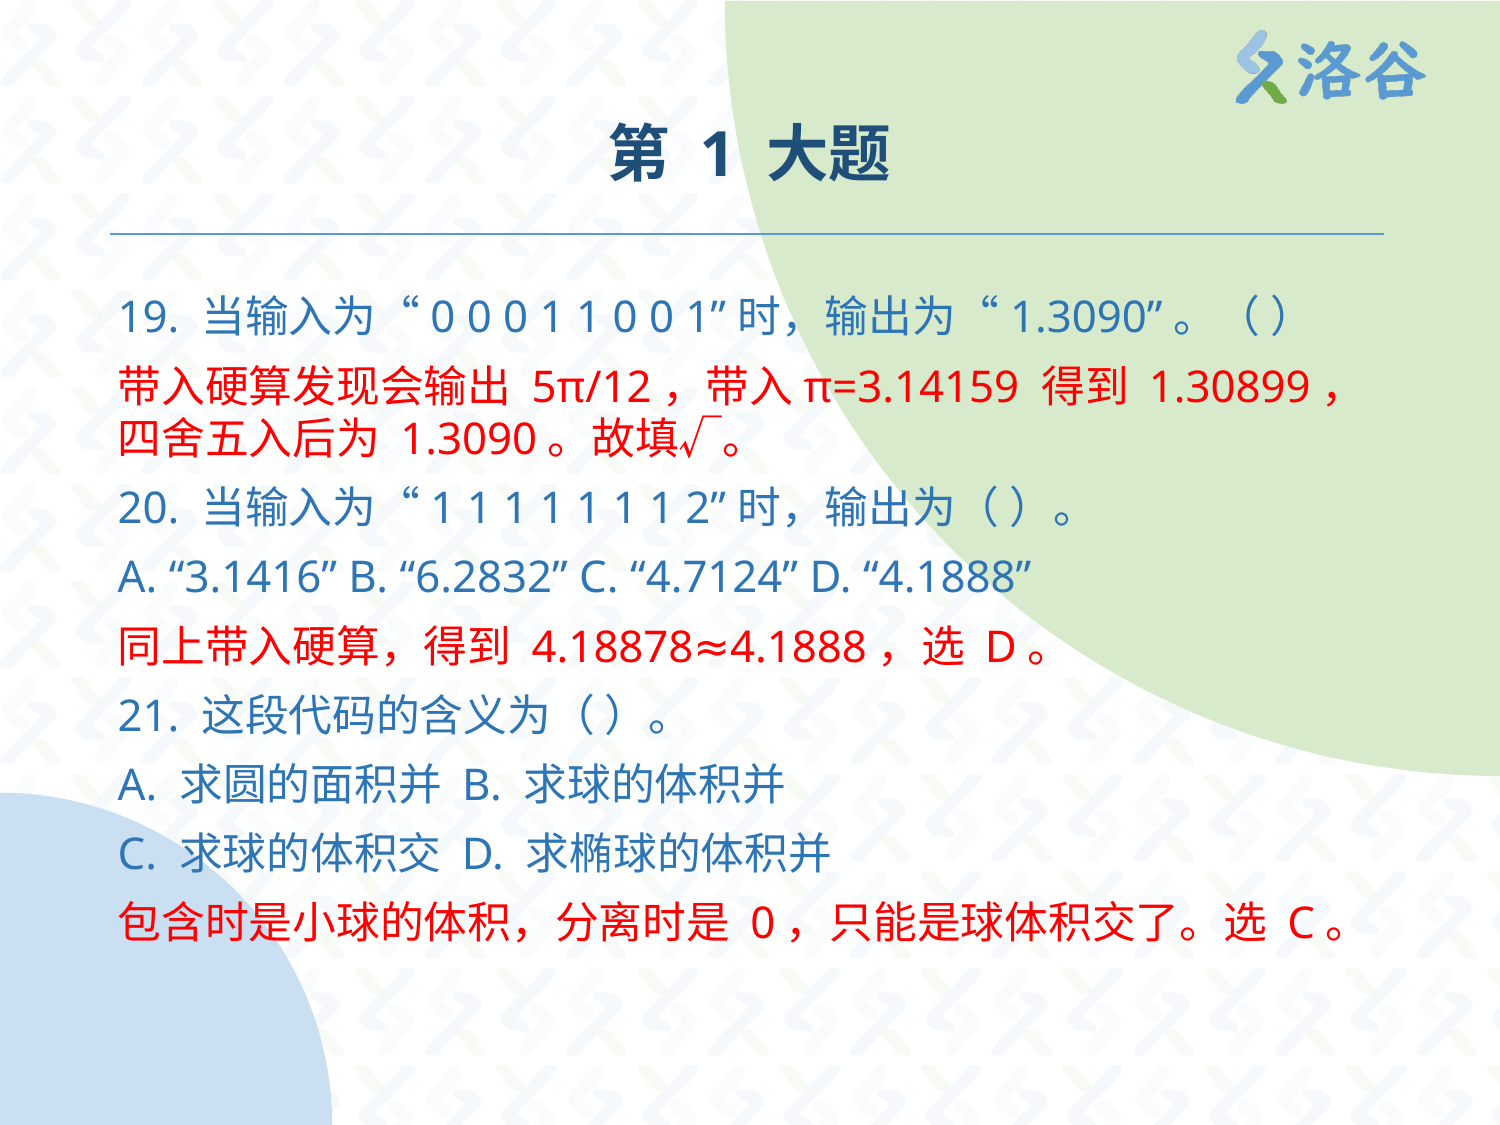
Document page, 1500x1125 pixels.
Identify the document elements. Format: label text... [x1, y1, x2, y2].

picture [1235, 26, 1427, 108]
list 19. 当输入为“0 0 0 1 1 0 0 1”时，输出为“1.3090”。（ ） 带入硬算发现会输出 5π/12，带入π=3.14159 得到 1.30899，四舍五入后为 1.3090。故填√。 20. 当输入为“1 1 1 1 1 1 1 2”时，输出为（ ）。 A. “3.1416” B. “6.2832” C. “4.7124” D. “4.1888” 同上带入硬算，得到 4.18878≈4.1888，选 D。 21. 这段代码的含义为（ ）。 A. 求圆的面积并 B. 求球的体积并 C. 求球的体积交 D. 求椭球的体积并 包含时是小球的体积，分离时是 0，只能是球体积交了。选 C。 [102, 281, 1397, 1016]
title 第 1 大题 [102, 77, 1397, 198]
